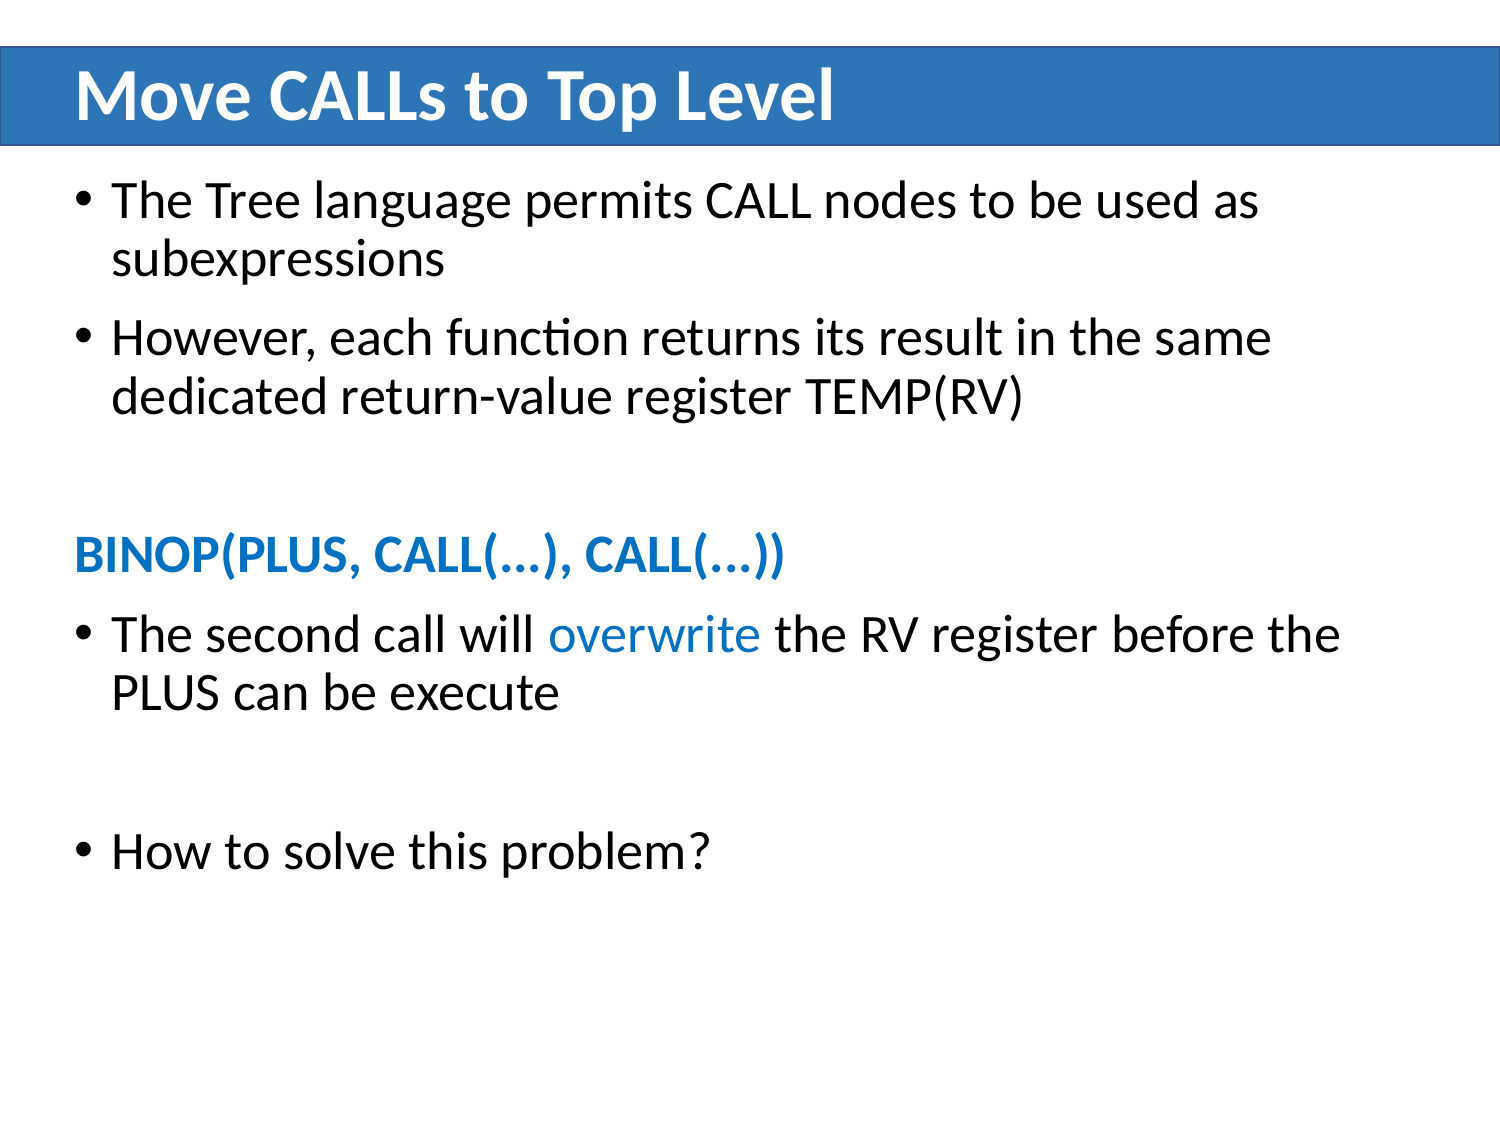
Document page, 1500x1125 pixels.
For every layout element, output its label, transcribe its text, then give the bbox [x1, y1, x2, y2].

title Move CALLs to Top Level [59, 47, 1446, 146]
list The Tree language permits CALL nodes to be used as subexpressions However, each function returns its result in the same dedicated return-value register TEMP(RV) BINOP(PLUS, CALL(...), CALL(...)) The second call will overwrite the RV register before the PLUS can be execute How to solve this problem? [59, 163, 1446, 1014]
